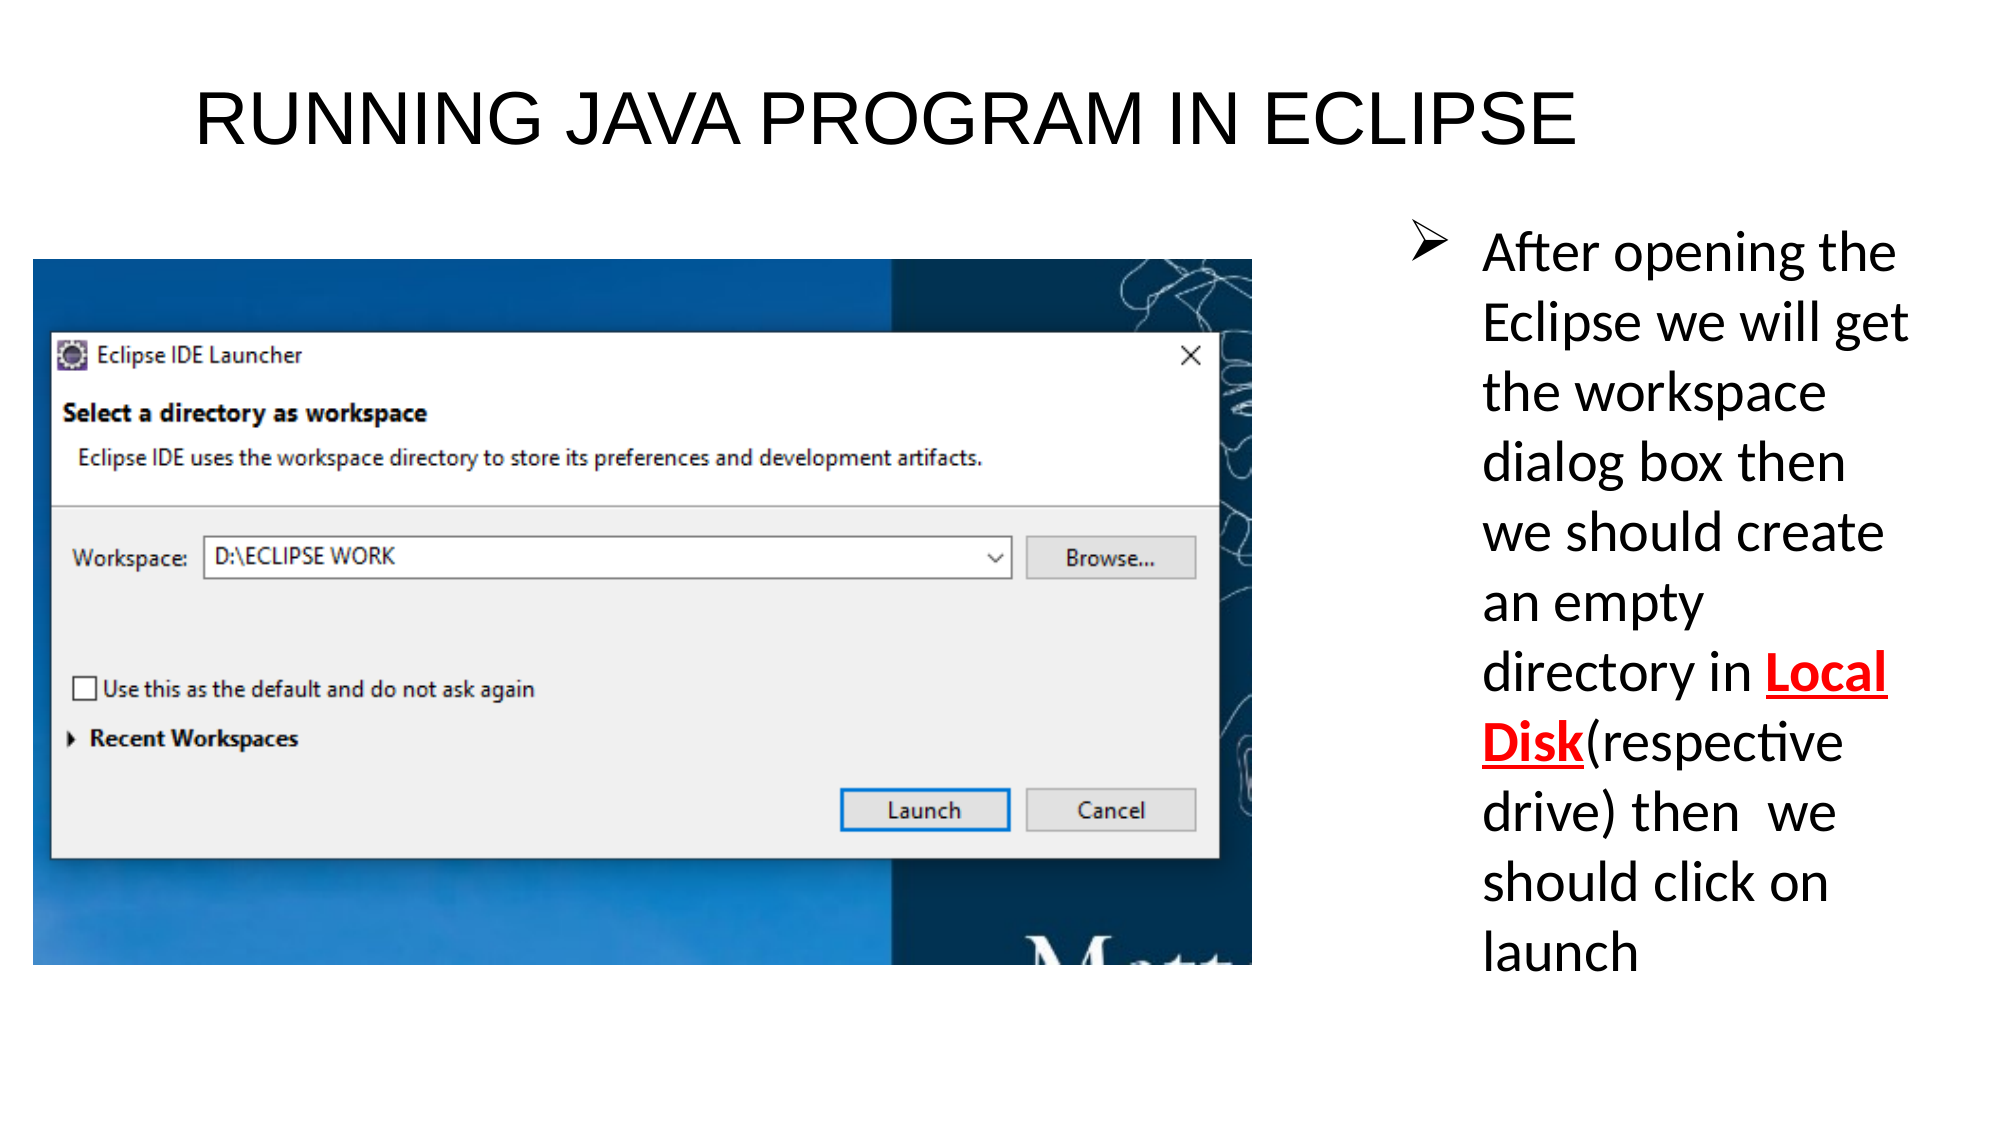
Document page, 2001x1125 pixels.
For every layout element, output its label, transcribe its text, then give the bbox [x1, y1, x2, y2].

text_box After opening the Eclipse we will get the workspace dialog box then we should create an empty directory in Local Disk(respective drive) then we should click on launch [1392, 205, 1934, 991]
picture [33, 259, 1252, 965]
text_box RUNNING JAVA PROGRAM IN ECLIPSE [180, 62, 1874, 168]
